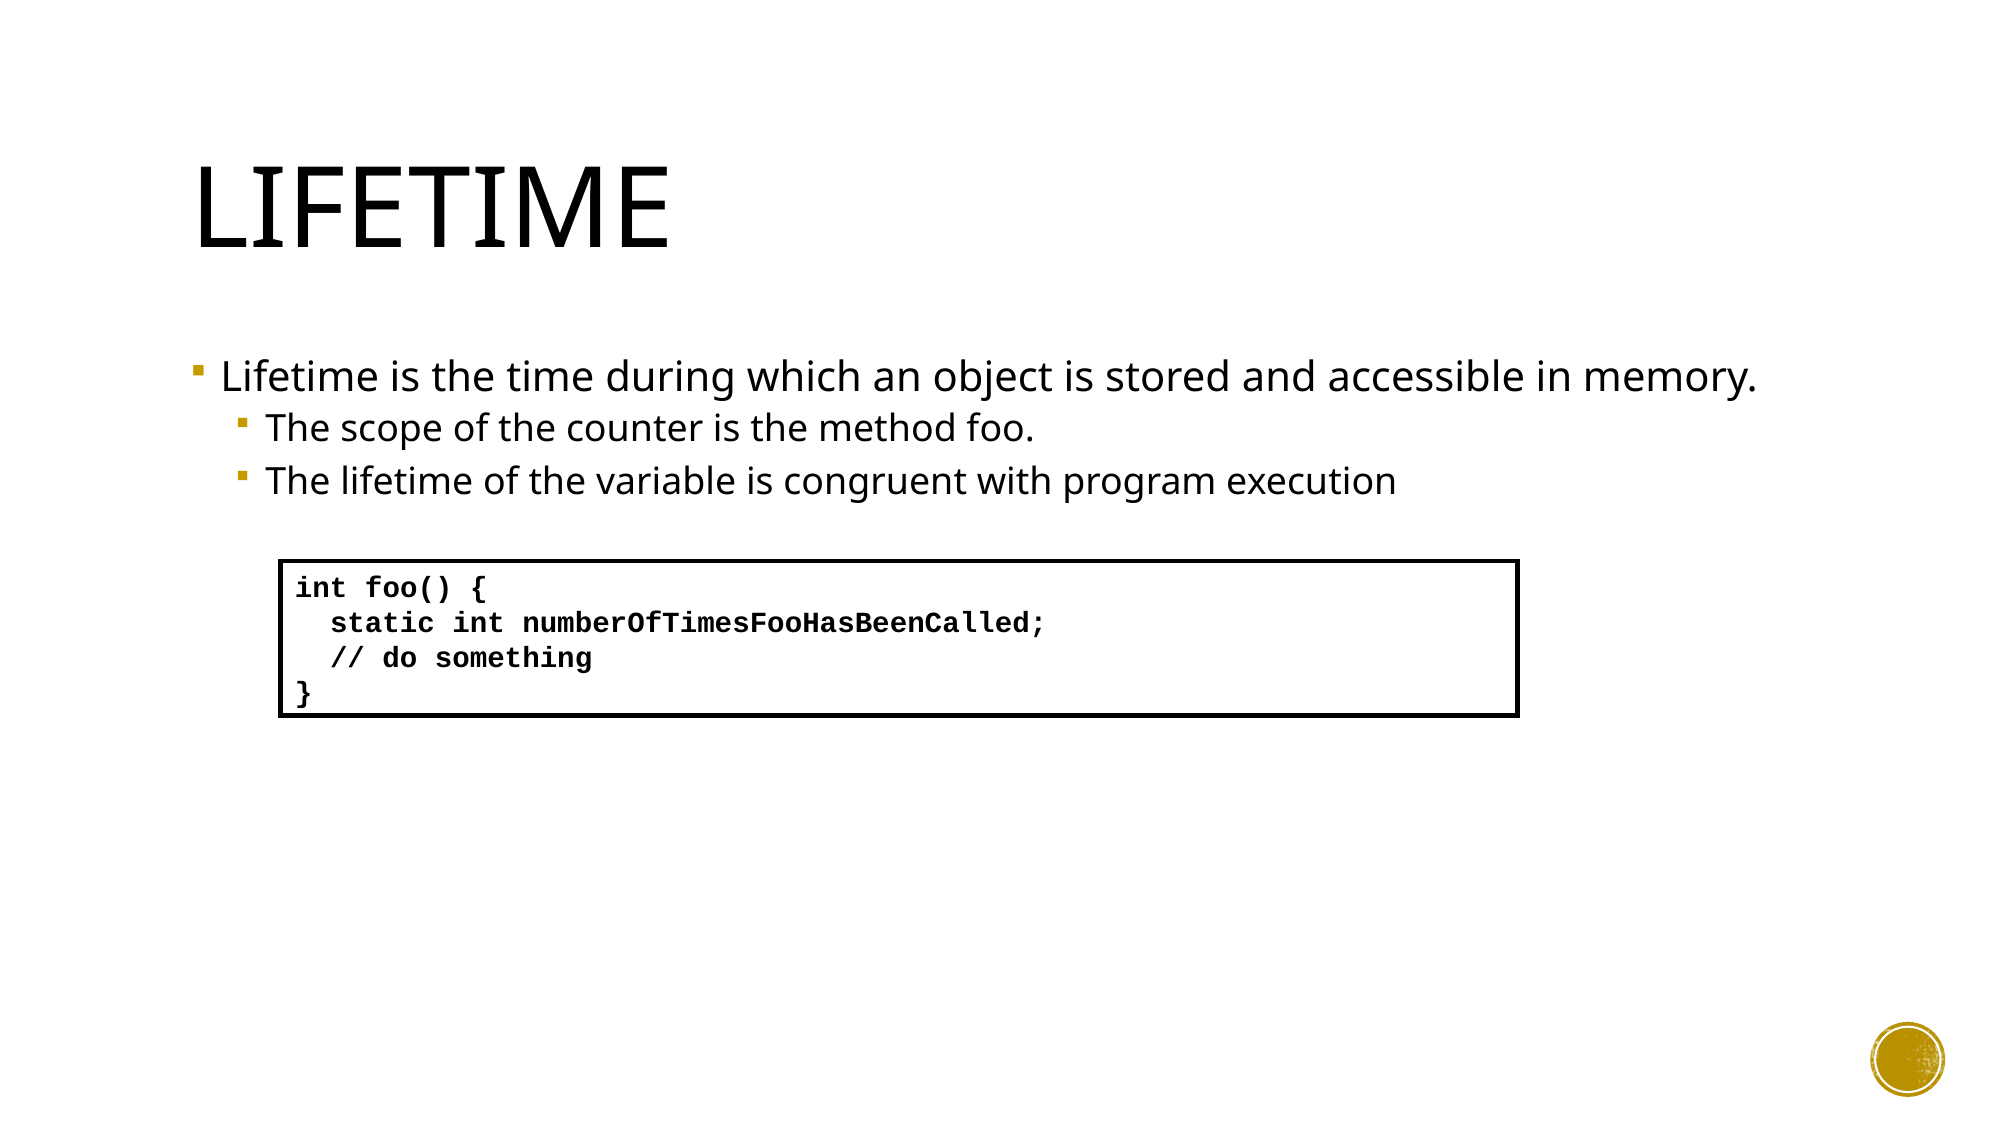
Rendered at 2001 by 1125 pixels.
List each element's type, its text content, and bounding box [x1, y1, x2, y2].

text_box int foo() { static int numberOfTimesFooHasBeenCalled; // do something } [280, 561, 1518, 716]
list Lifetime is the time during which an object is stored and accessible in memory. The scope of the counter is the method foo. The lifetime of the variable is congruent with program execution [175, 348, 1826, 1013]
title Lifetime [175, 79, 1826, 344]
